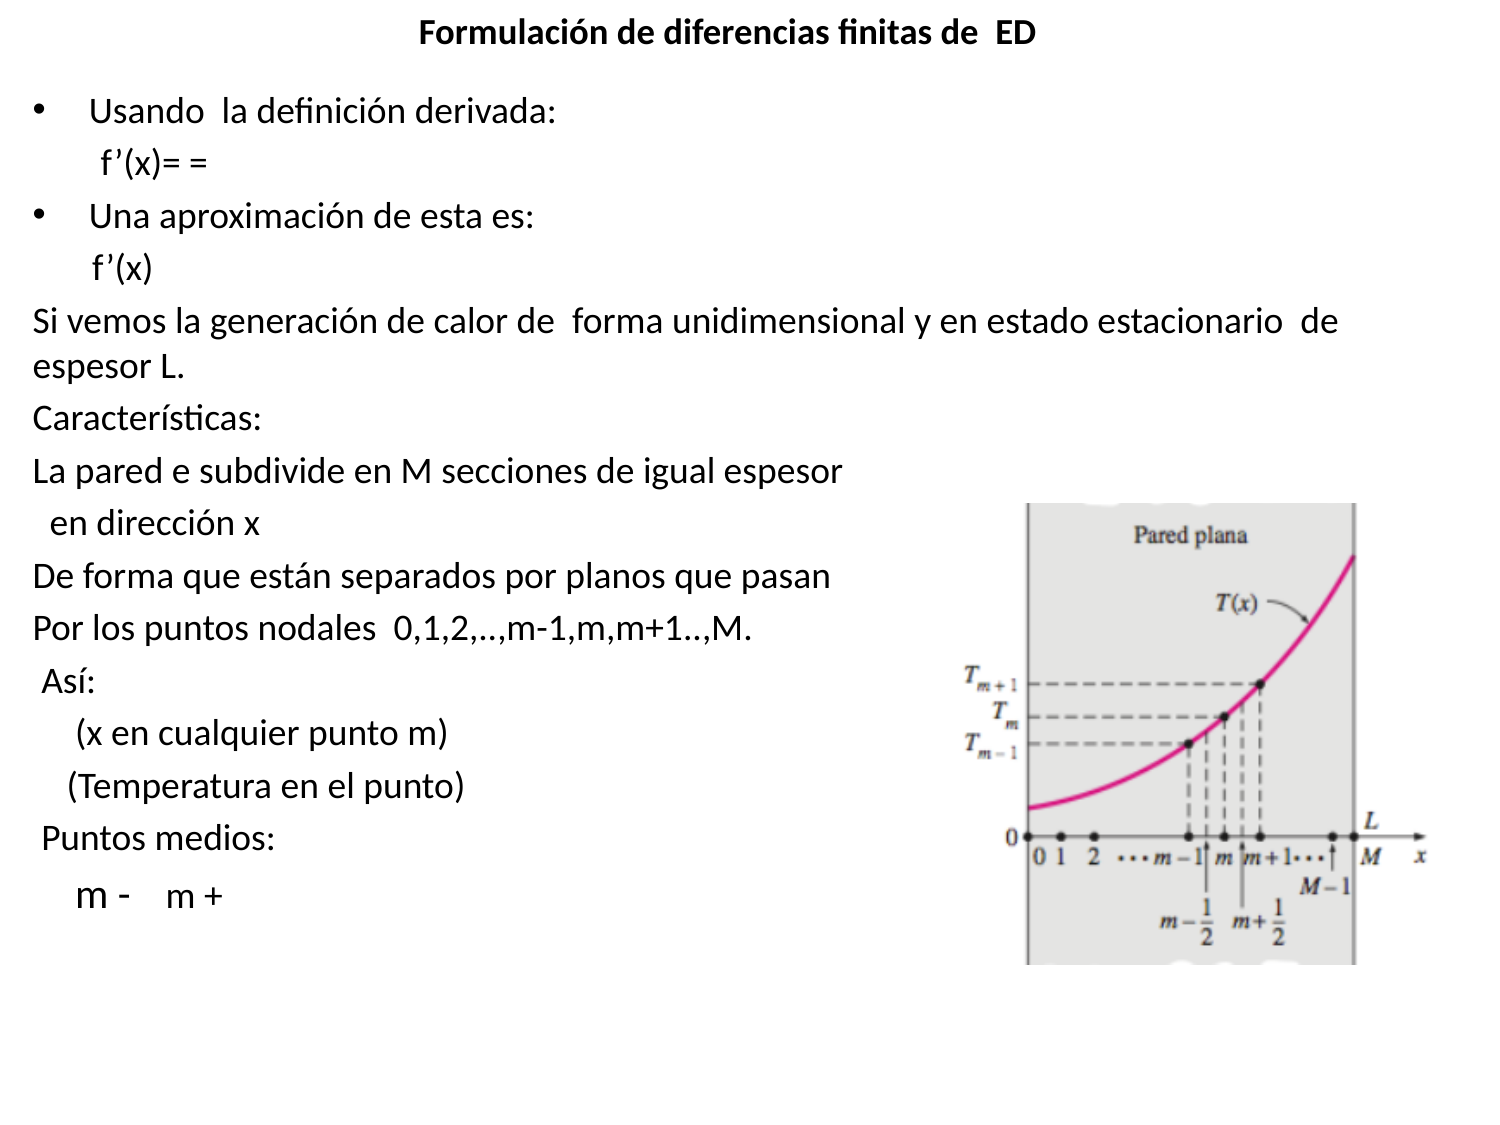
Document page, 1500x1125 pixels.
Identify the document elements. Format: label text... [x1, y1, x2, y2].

title Formulación de diferencias finitas de ED [53, 0, 1404, 59]
picture [950, 503, 1448, 965]
